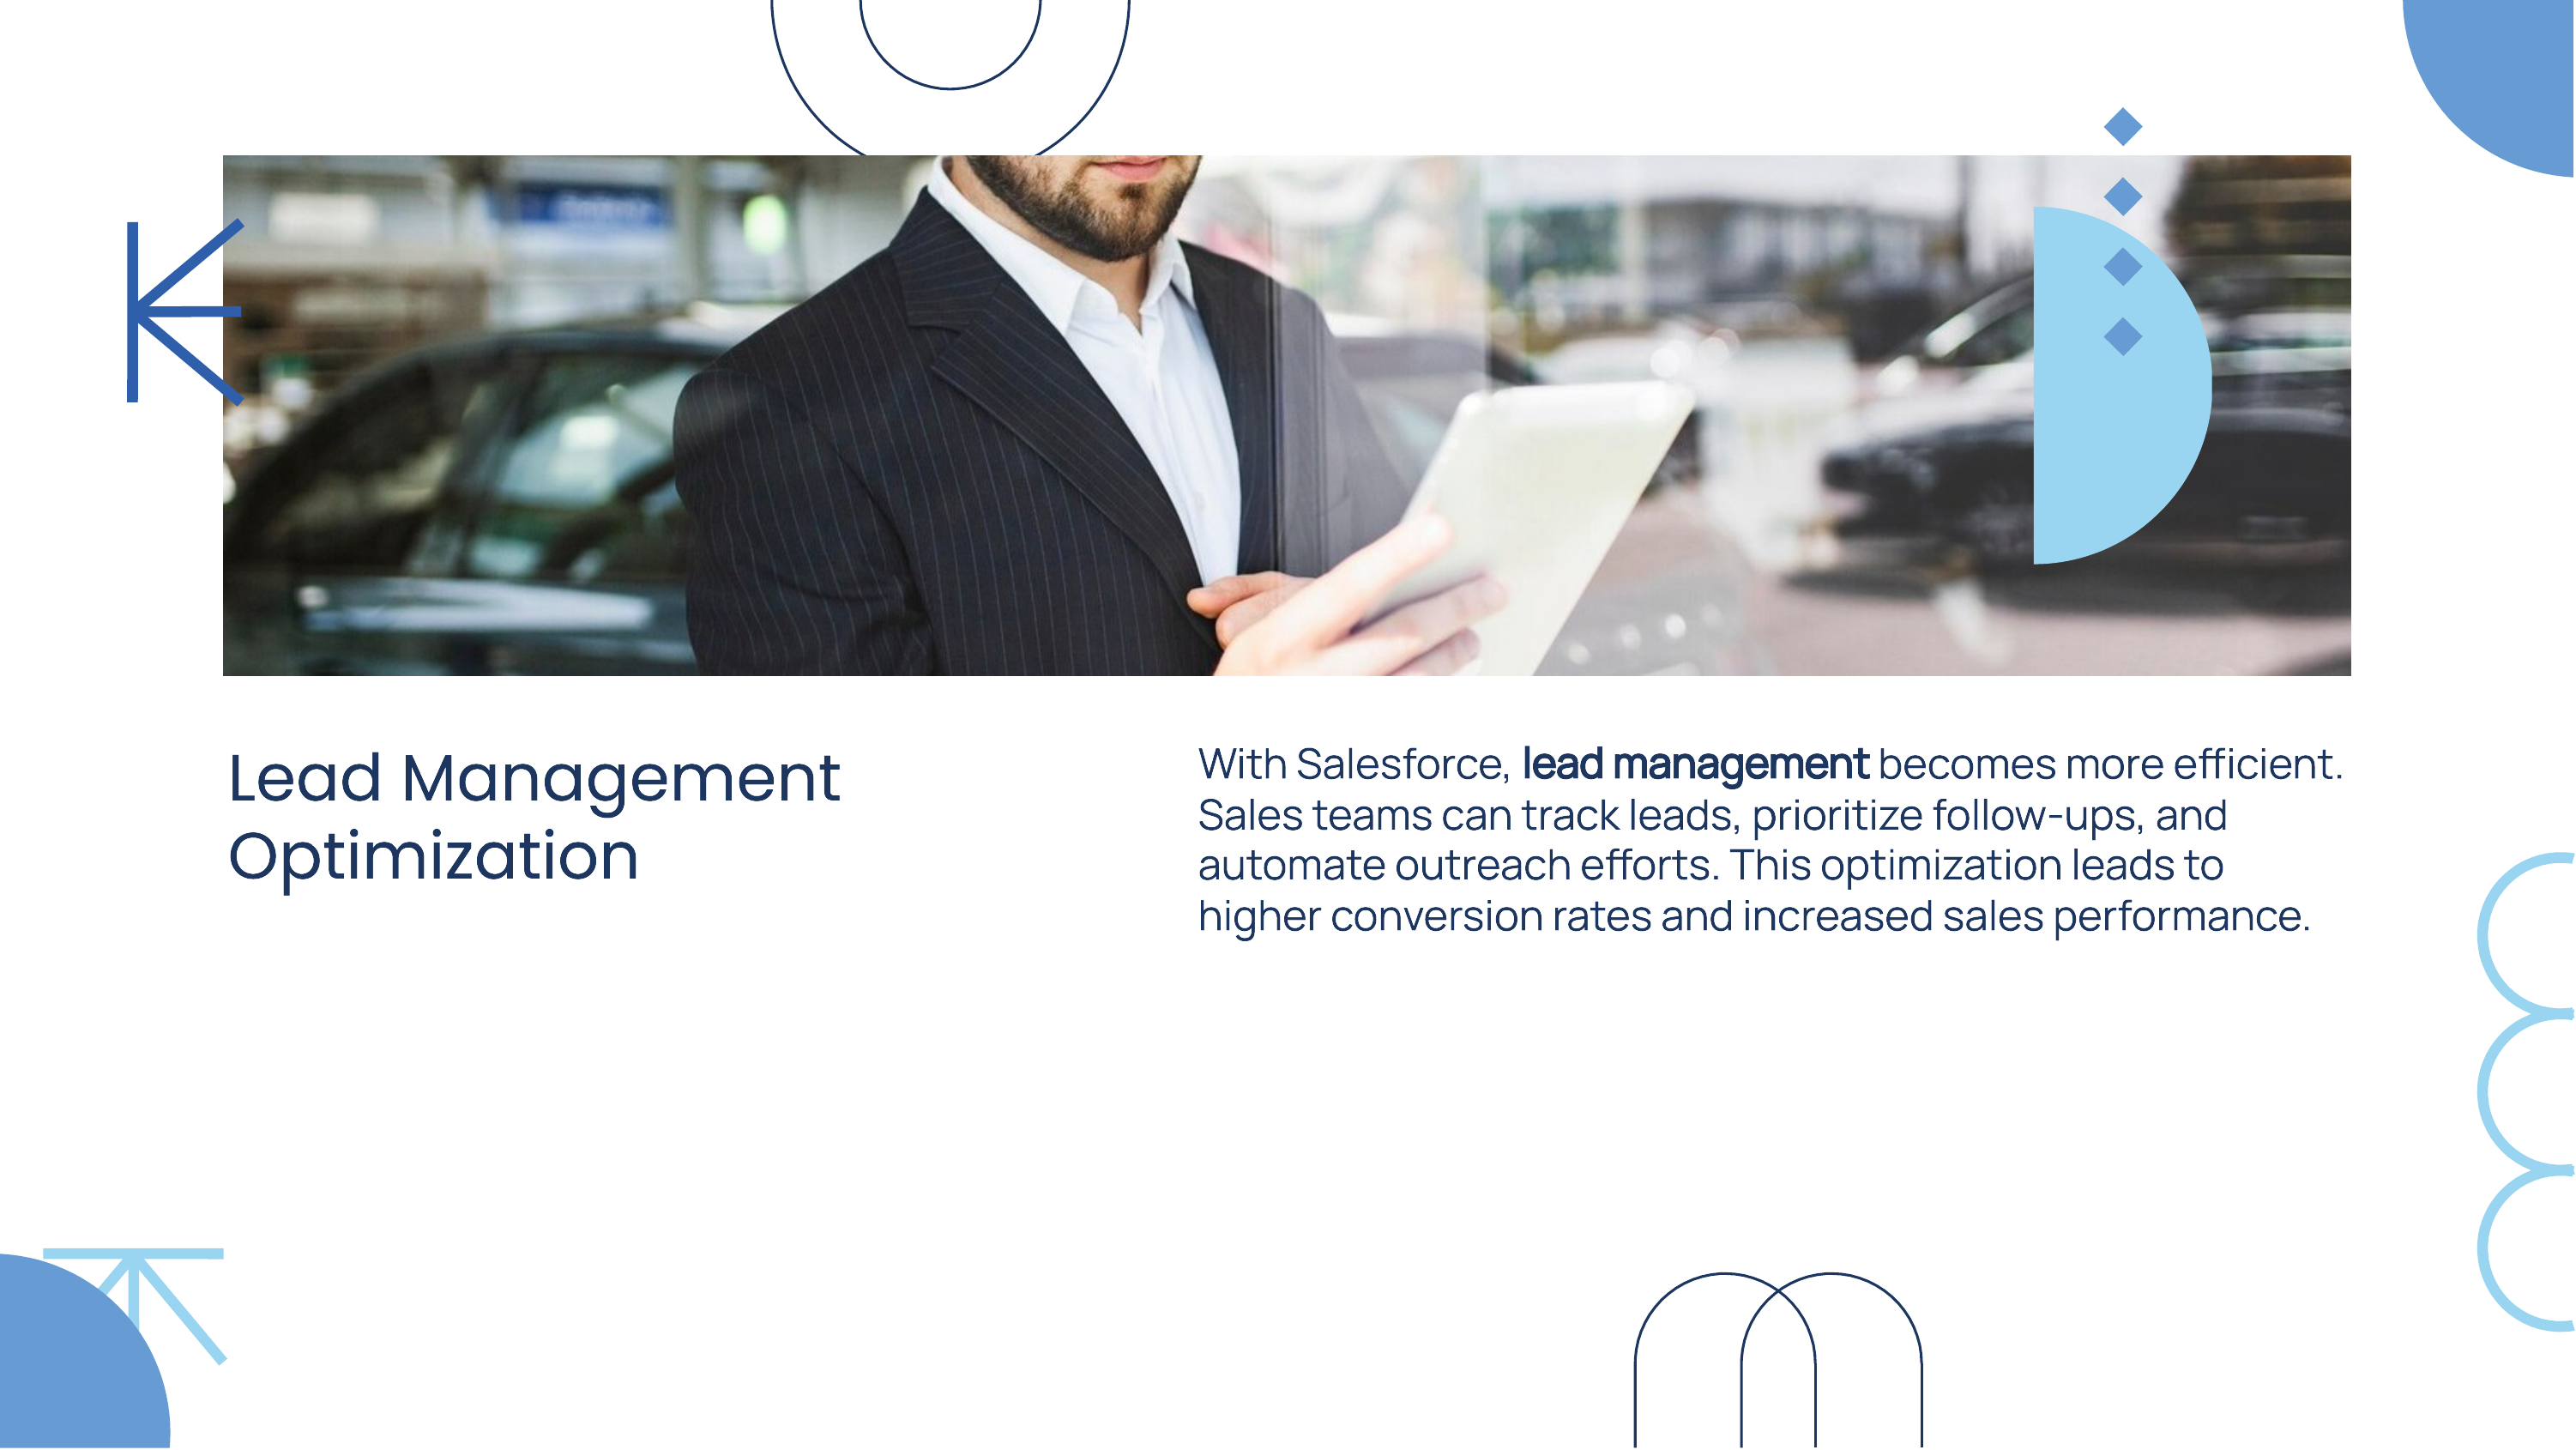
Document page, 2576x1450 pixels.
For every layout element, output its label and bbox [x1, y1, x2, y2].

text_box [223, 154, 2351, 676]
text_box [0, 1254, 171, 1448]
text_box [2103, 107, 2143, 147]
text_box [2403, 0, 2573, 178]
text_box [2482, 857, 2573, 1327]
text_box [1633, 1272, 1923, 1450]
picture [227, 731, 844, 902]
text_box [771, 0, 1130, 152]
picture [1198, 734, 2346, 944]
